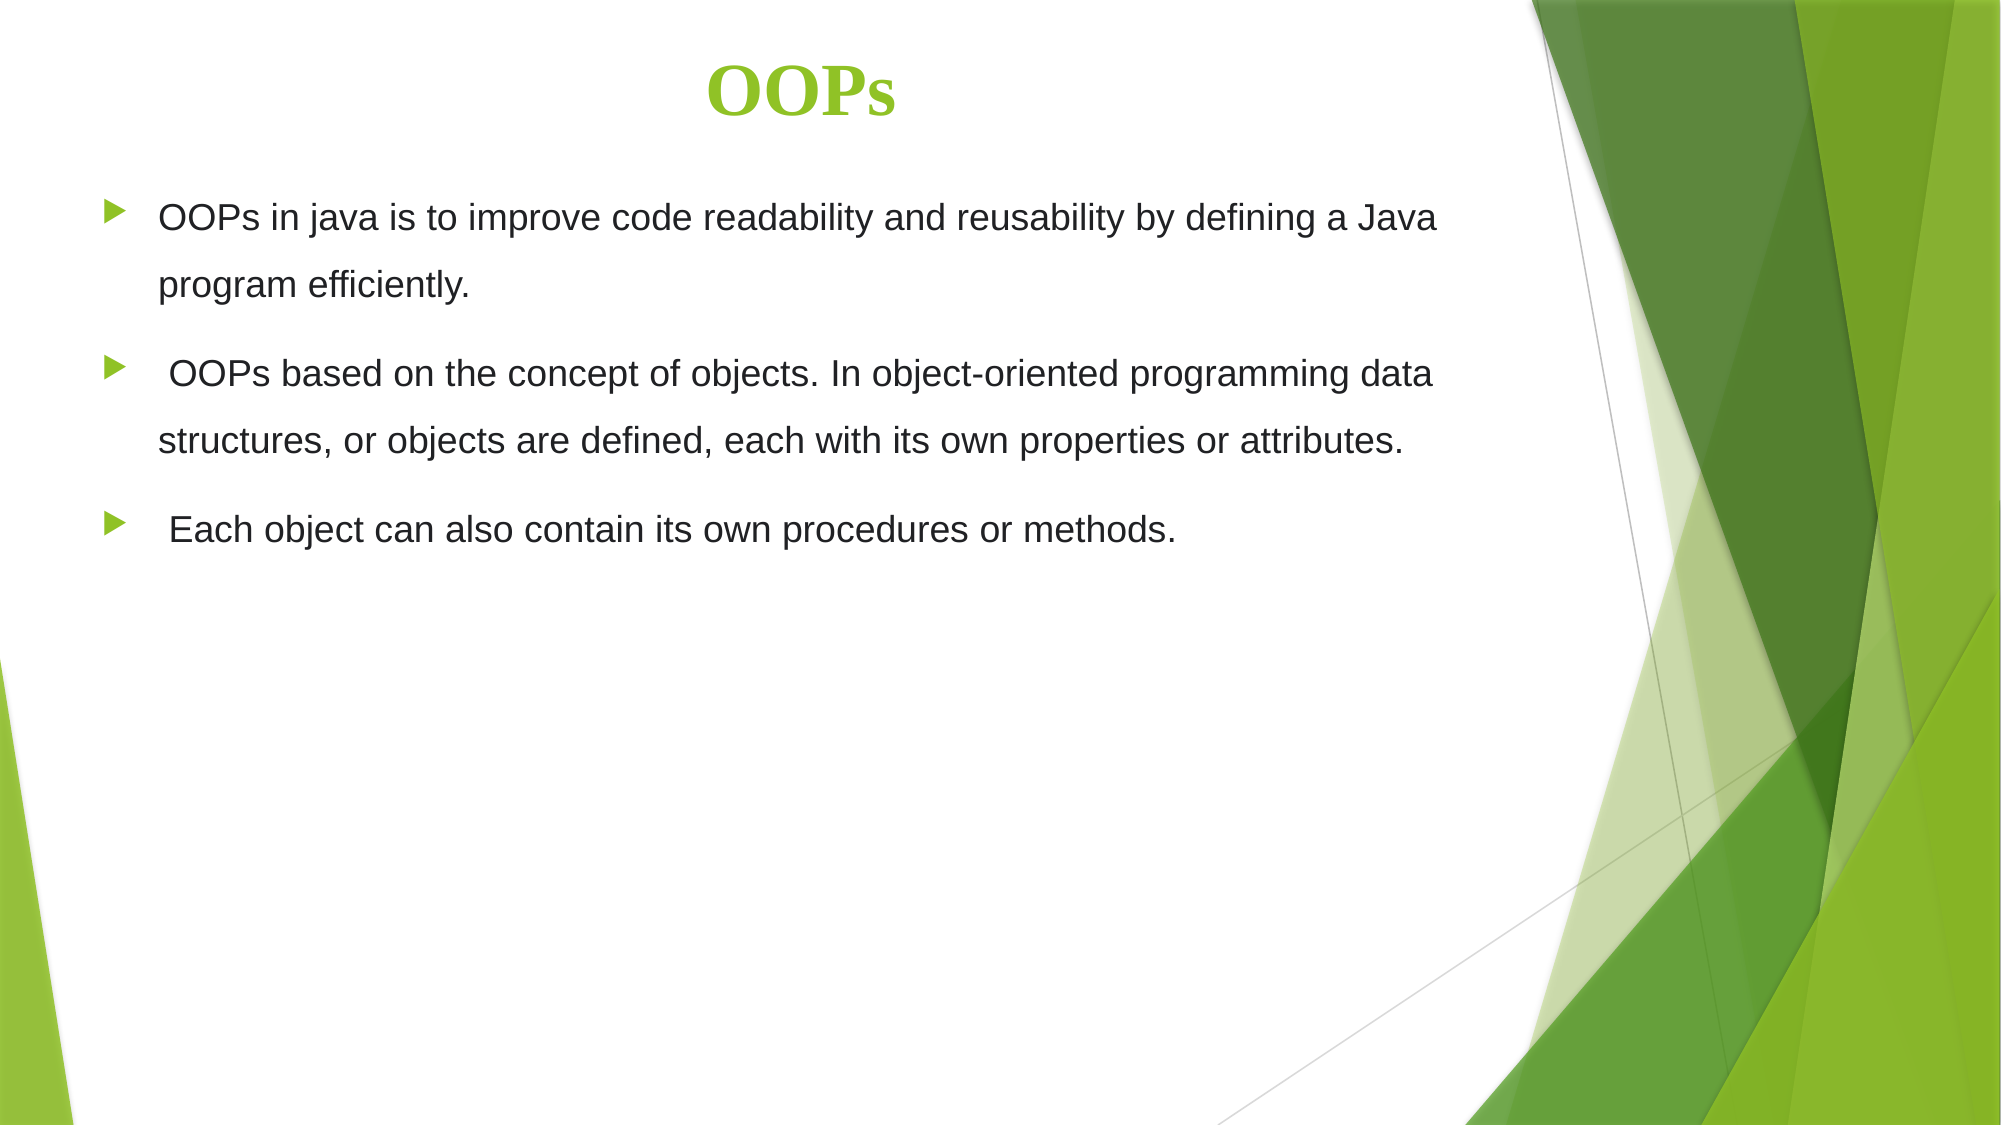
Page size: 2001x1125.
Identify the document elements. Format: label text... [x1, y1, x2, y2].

title OOPs [0, 33, 1664, 186]
list OOPs in java is to improve code readability and reusability by defining a Java program efficiently. OOPs based on the concept of objects. In object-oriented programming data structures, or objects are defined, each with its own properties or attributes. Each object can also contain its own procedures or methods. [86, 162, 1569, 963]
